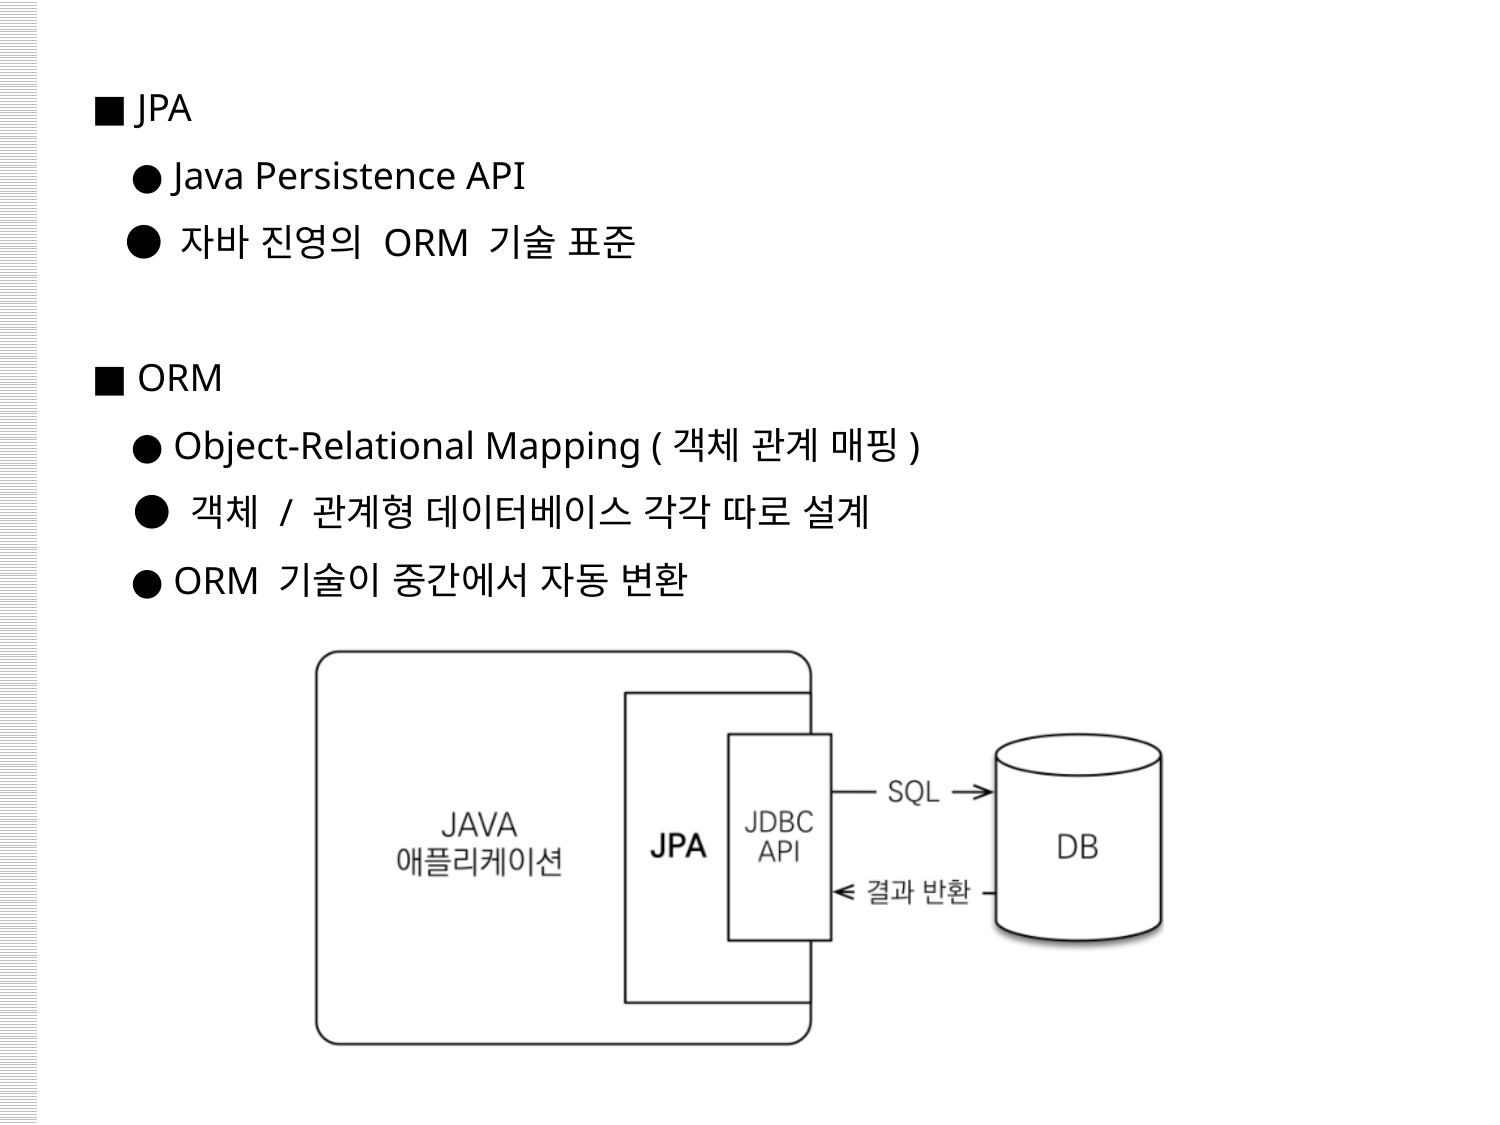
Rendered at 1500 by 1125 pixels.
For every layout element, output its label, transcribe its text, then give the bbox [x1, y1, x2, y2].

text_box ■ JPA ● Java Persistence API ● 자바 진영의 ORM 기술 표준 ■ ORM ● Object-Relational Mapping (객체 관계 매핑) ● 객체 / 관계형 데이터베이스 각각 따로 설계 ● ORM 기술이 중간에서 자동 변환 [77, 54, 936, 610]
picture [312, 644, 1164, 1051]
